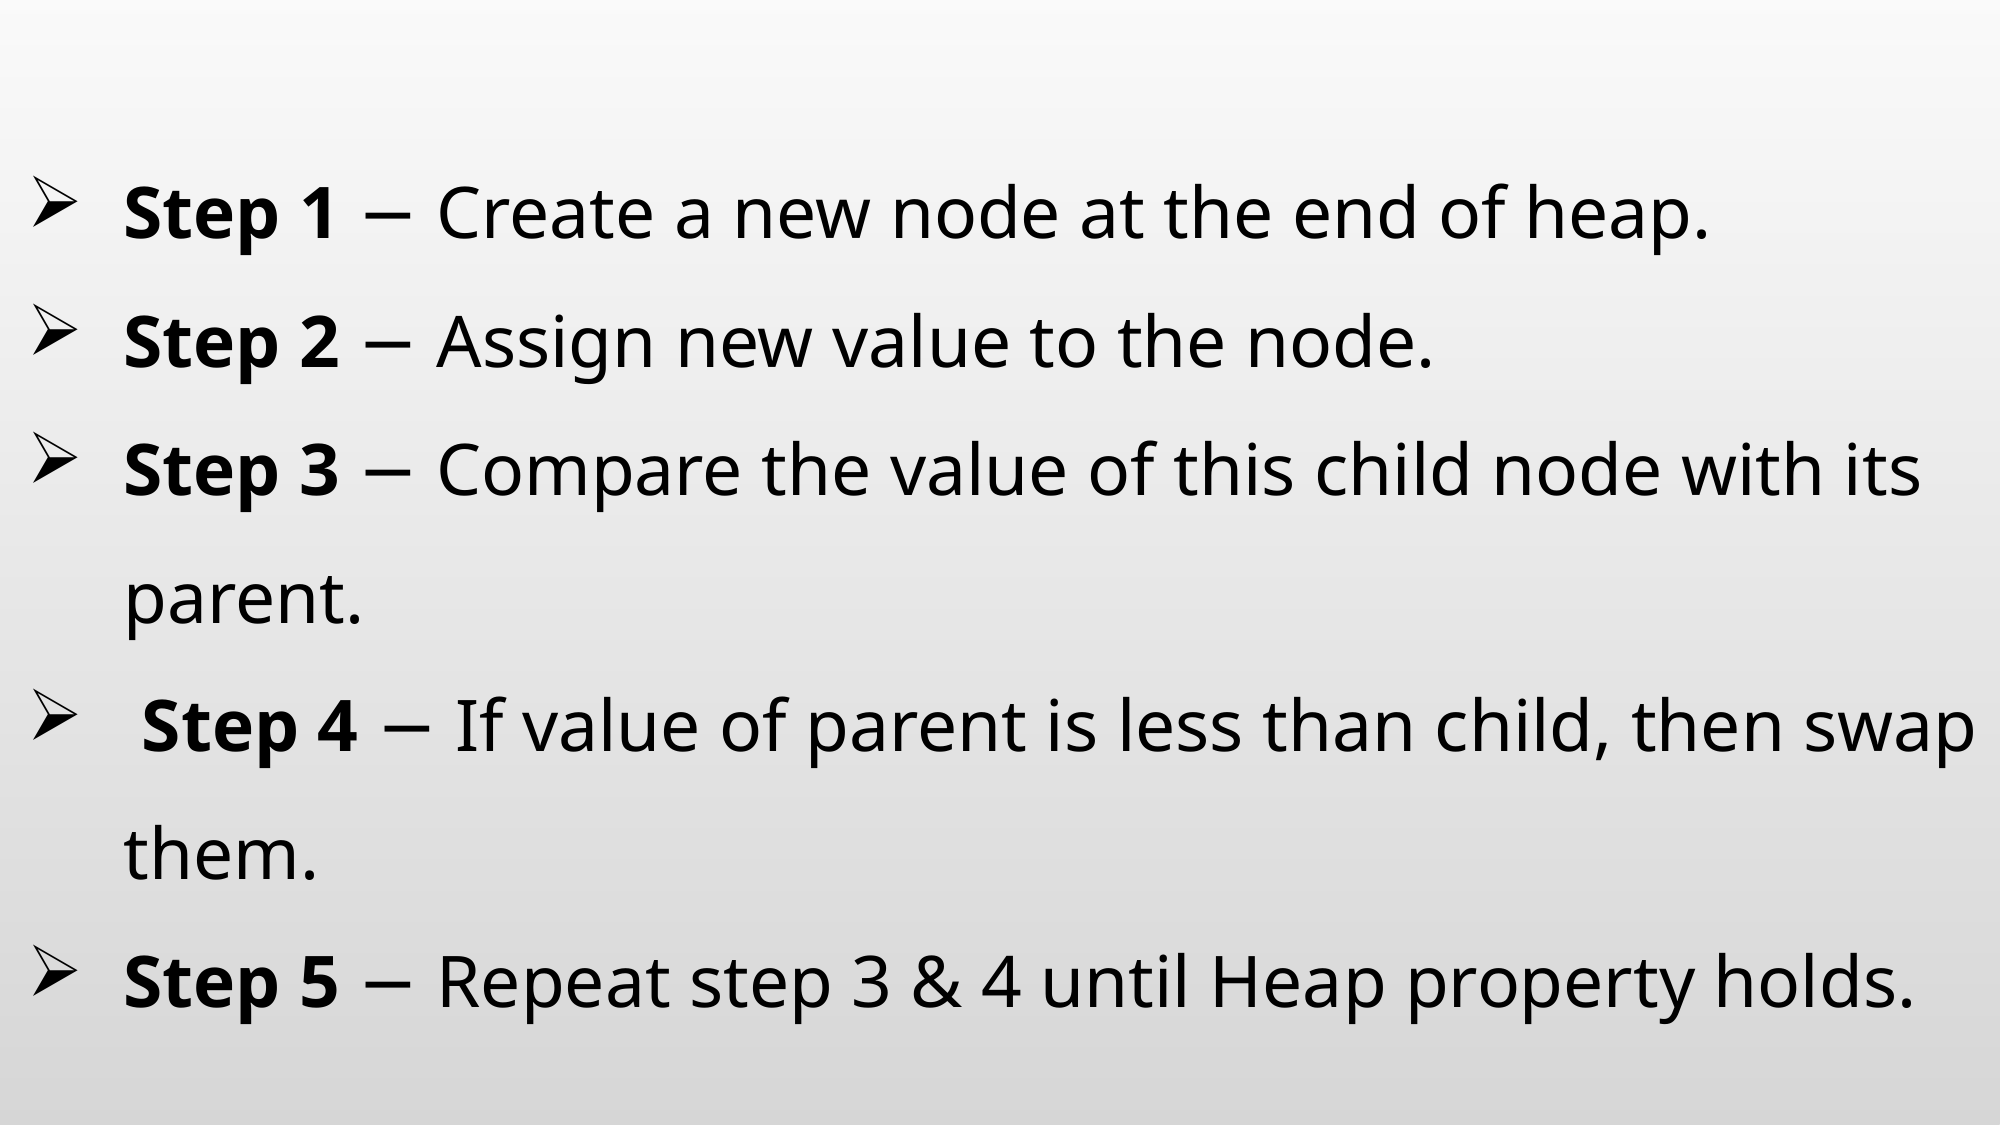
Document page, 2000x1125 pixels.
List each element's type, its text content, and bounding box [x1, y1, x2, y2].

list Step 1 − Create a new node at the end of heap. Step 2 − Assign new value to the node. Step 3 − Compare the value of this child node with its parent. Step 4 − If value of parent is less than child, then swap them. Step 5 − Repeat step 3 & 4 until Heap property holds. [12, 117, 2000, 1125]
